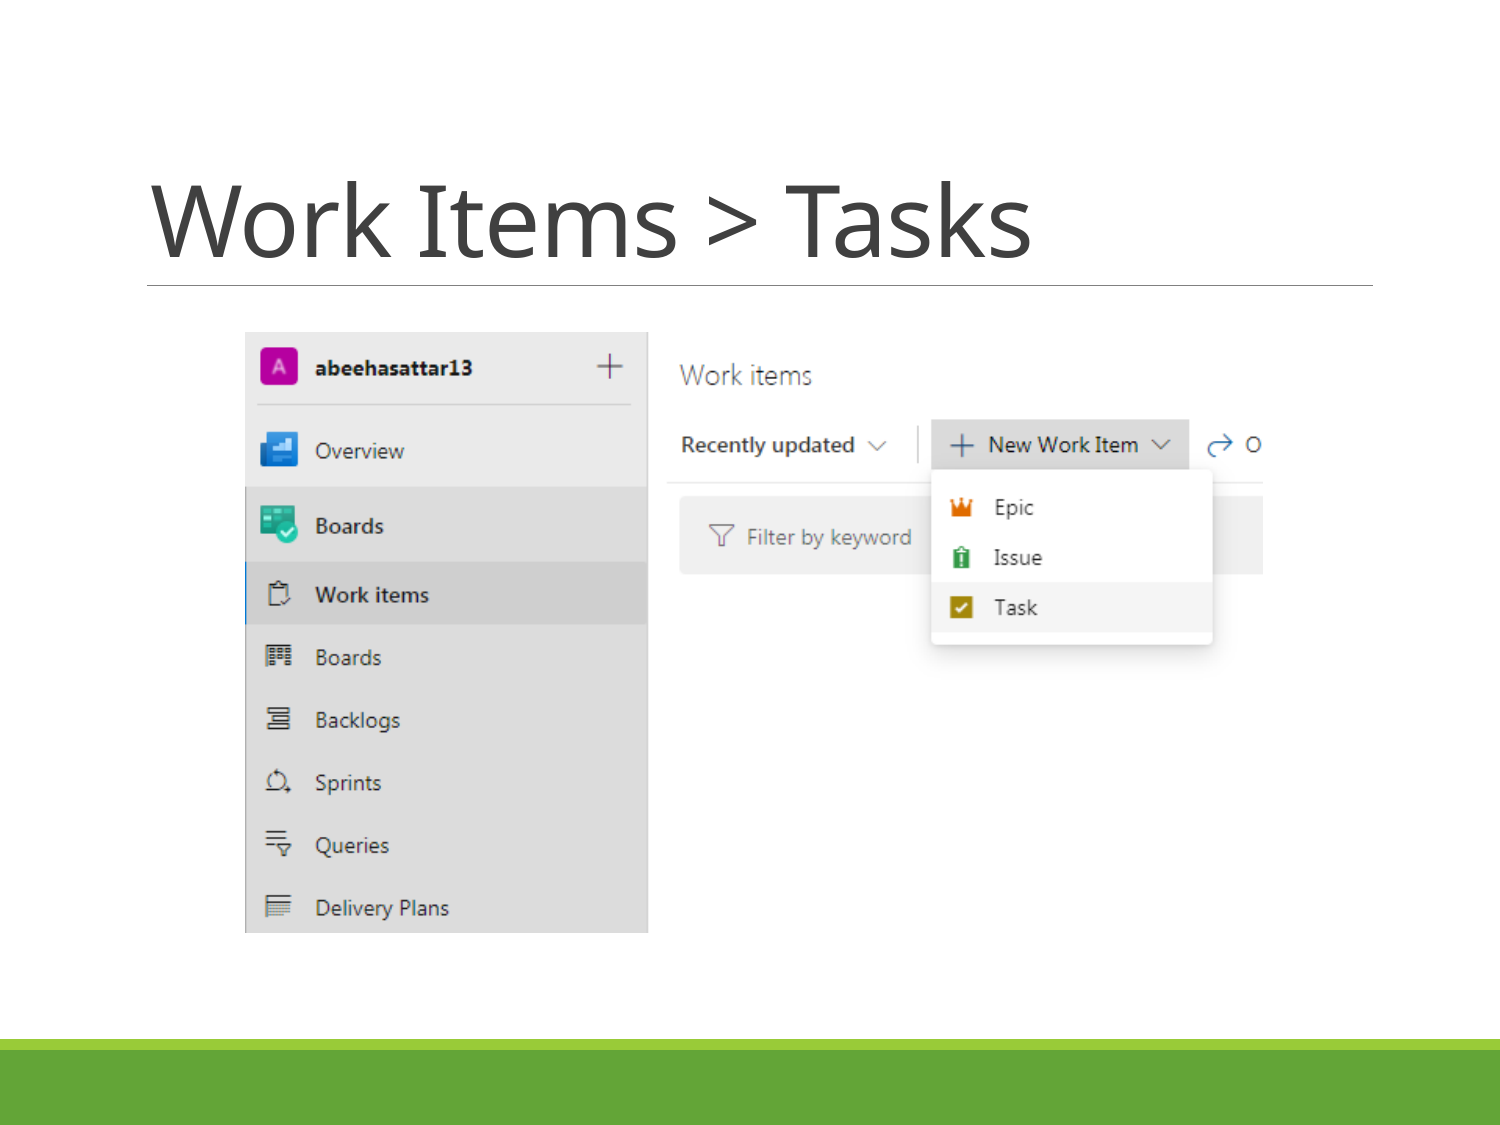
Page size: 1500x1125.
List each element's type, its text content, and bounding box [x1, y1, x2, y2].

title Work Items > Tasks [135, 47, 1373, 285]
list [244, 332, 1263, 934]
